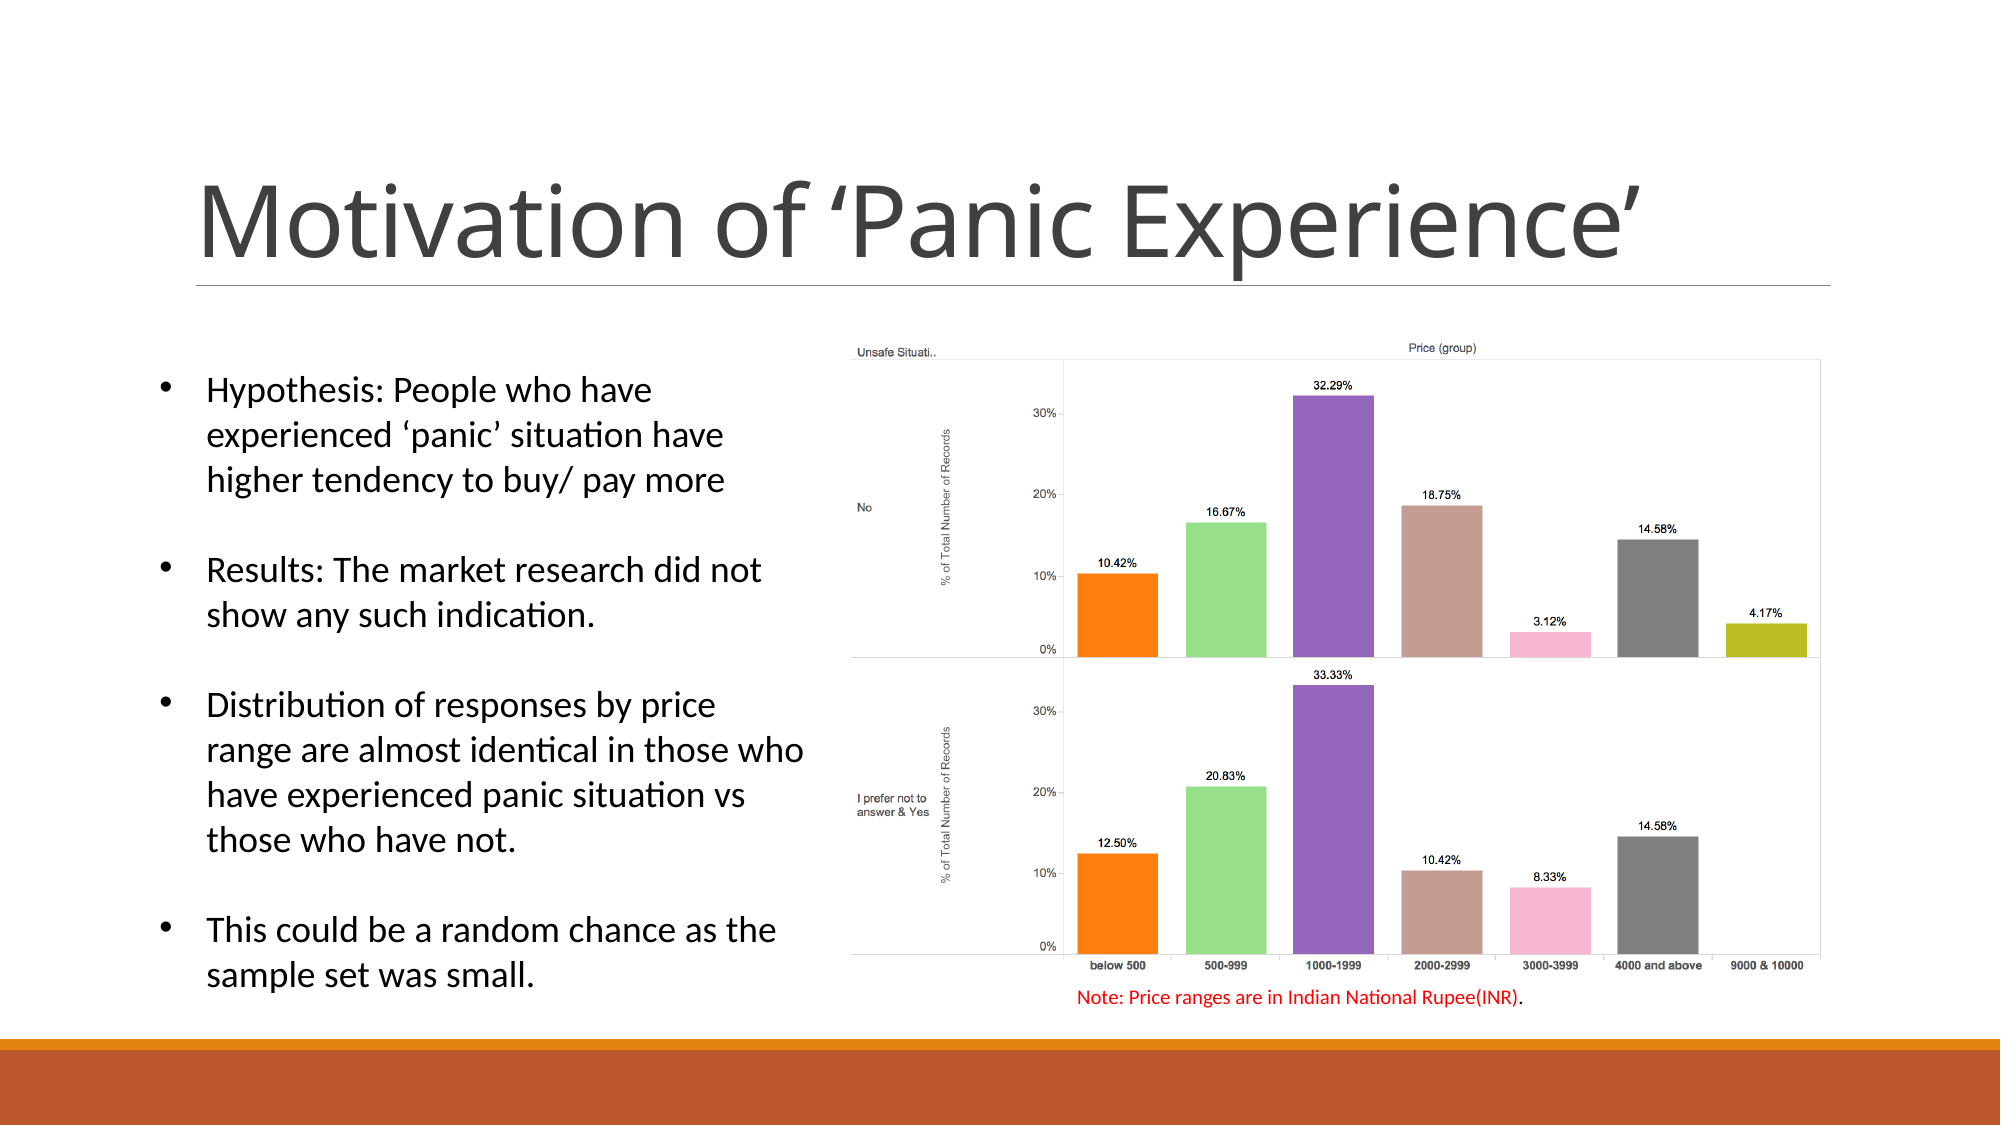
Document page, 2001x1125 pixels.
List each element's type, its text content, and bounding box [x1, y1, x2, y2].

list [825, 321, 1831, 983]
title Motivation of ‘Panic Experience’ [180, 47, 1830, 285]
text_box Note: Price ranges are in Indian National Rupee(INR). [1062, 975, 1952, 1016]
text_box Hypothesis: People who have experienced ‘panic’ situation have higher tendency to buy/ pay more Results: The market research did not show any such indication. Distribution of responses by price range are almost identical in those who have experienced panic situation vs those who have not. This could be a random chance as the sample set was small. [144, 357, 826, 1002]
